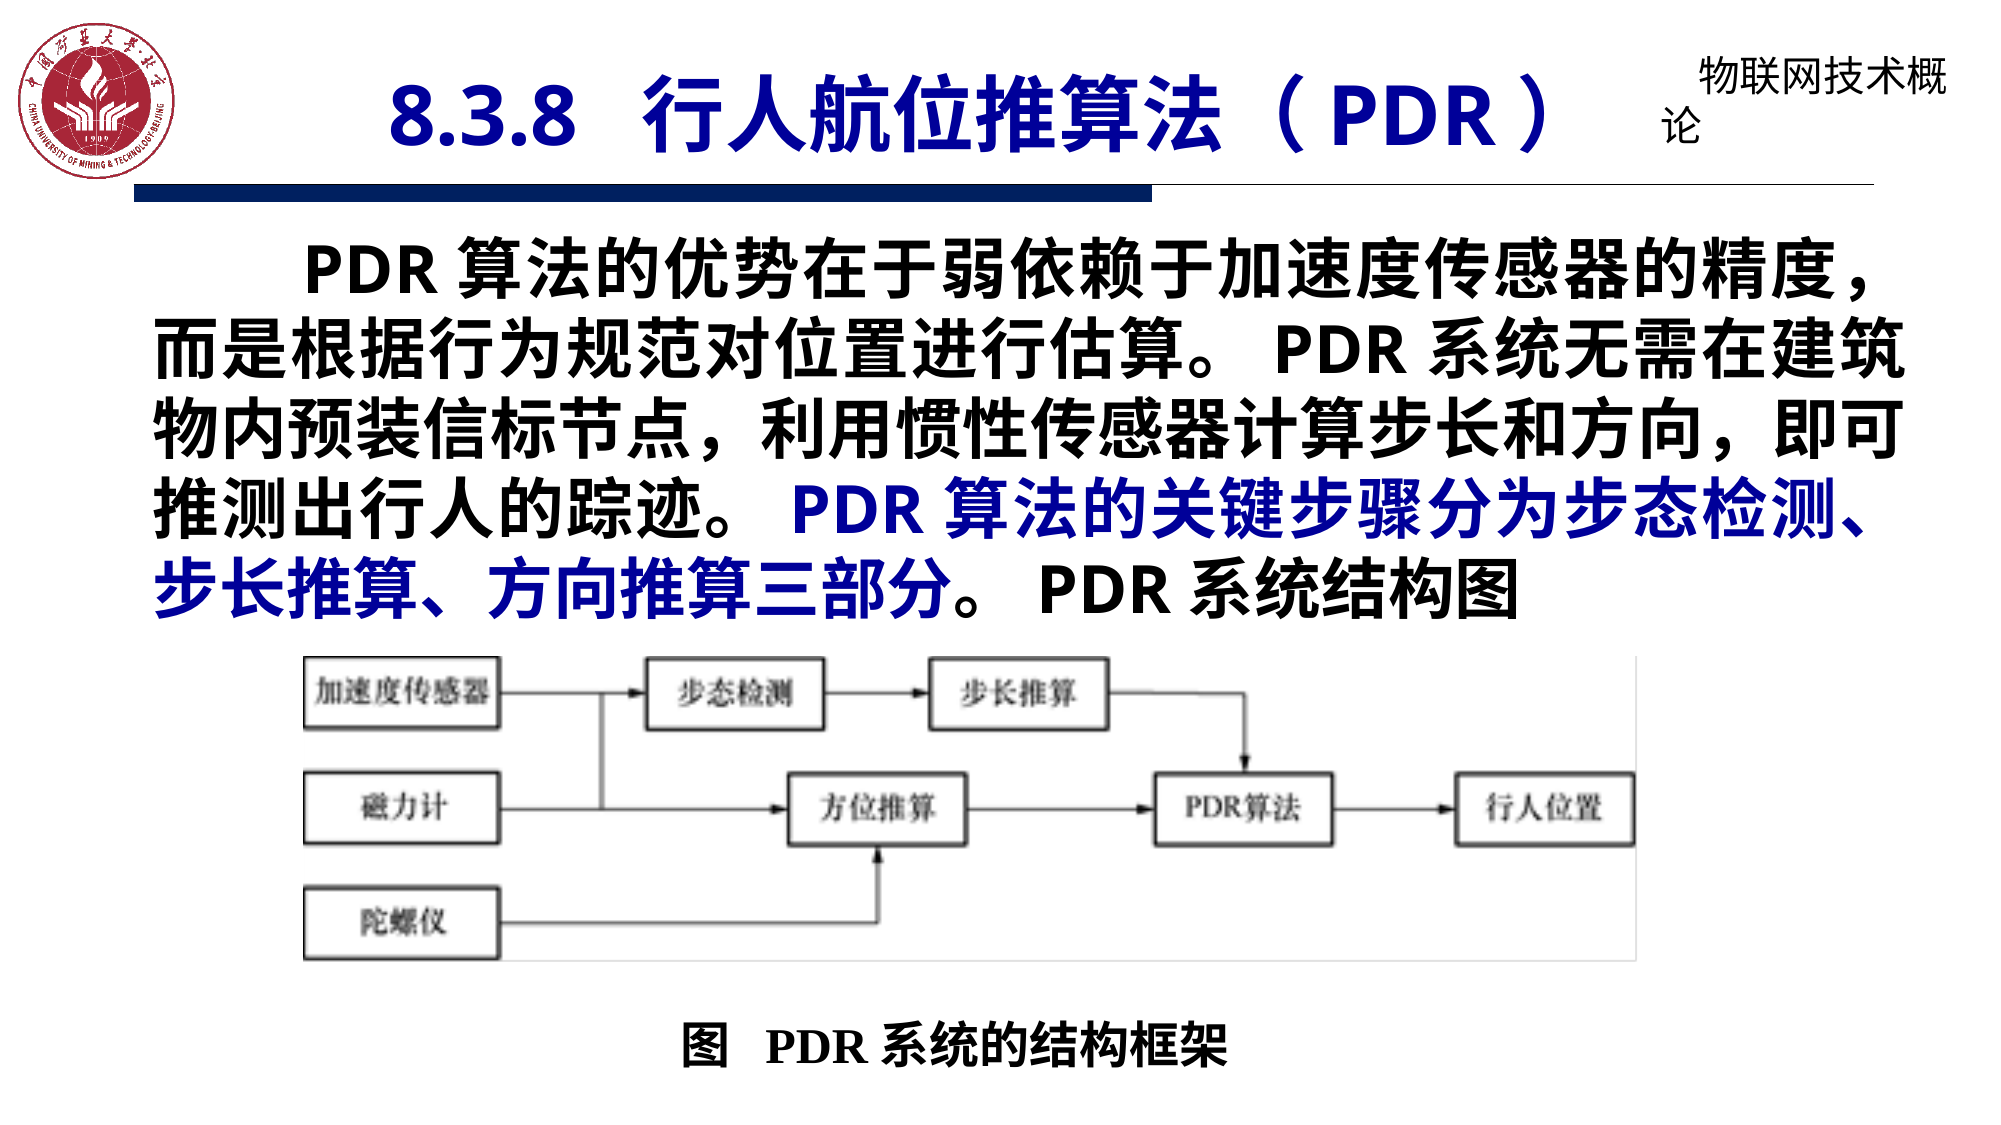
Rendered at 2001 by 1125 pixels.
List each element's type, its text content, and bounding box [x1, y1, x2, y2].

text_box 图 PDR系统的结构框架 [632, 1006, 1278, 1082]
text_box PDR算法的优势在于弱依赖于加速度传感器的精度，而是根据行为规范对位置进行估算。PDR系统无需在建筑物内预装信标节点，利用惯性传感器计算步长和方向，即可推测出行人的踪迹。PDR算法的关键步骤分为步态检测、步长推算、方向推算三部分。PDR系统结构图 [137, 219, 1922, 657]
picture [0, 0, 197, 197]
picture [302, 656, 1640, 965]
title 8.3.8 行人航位推算法（PDR） [279, 54, 1709, 161]
text_box [596, 243, 628, 305]
